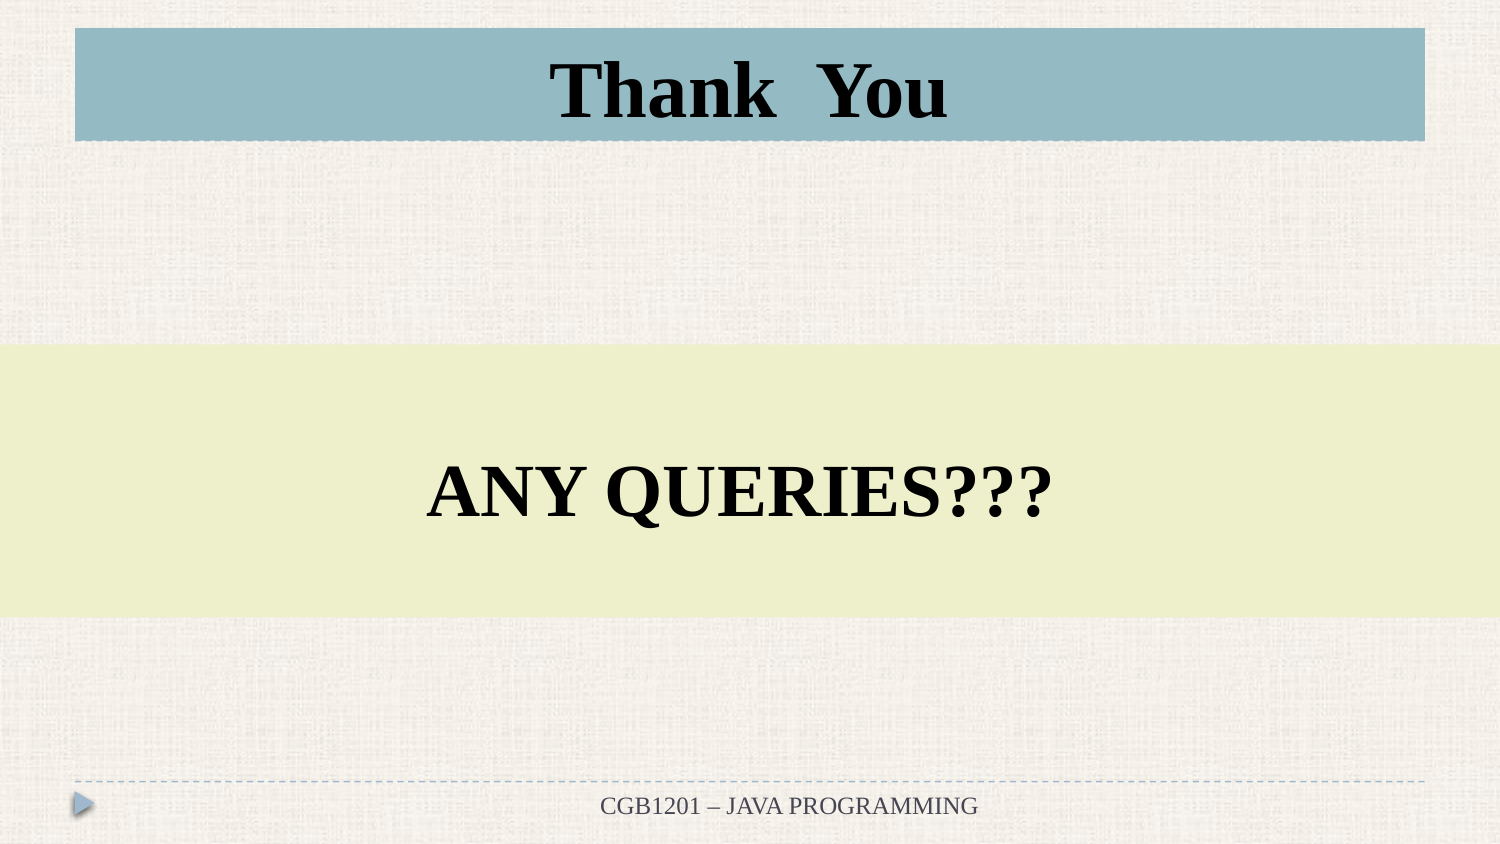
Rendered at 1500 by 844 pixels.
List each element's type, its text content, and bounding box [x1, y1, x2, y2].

text_box Any queries??? [0, 344, 1500, 618]
title Thank You [75, 28, 1425, 141]
footer CGB1201 – JAVA PROGRAMMING [337, 782, 1000, 844]
slide_number [100, 782, 337, 827]
